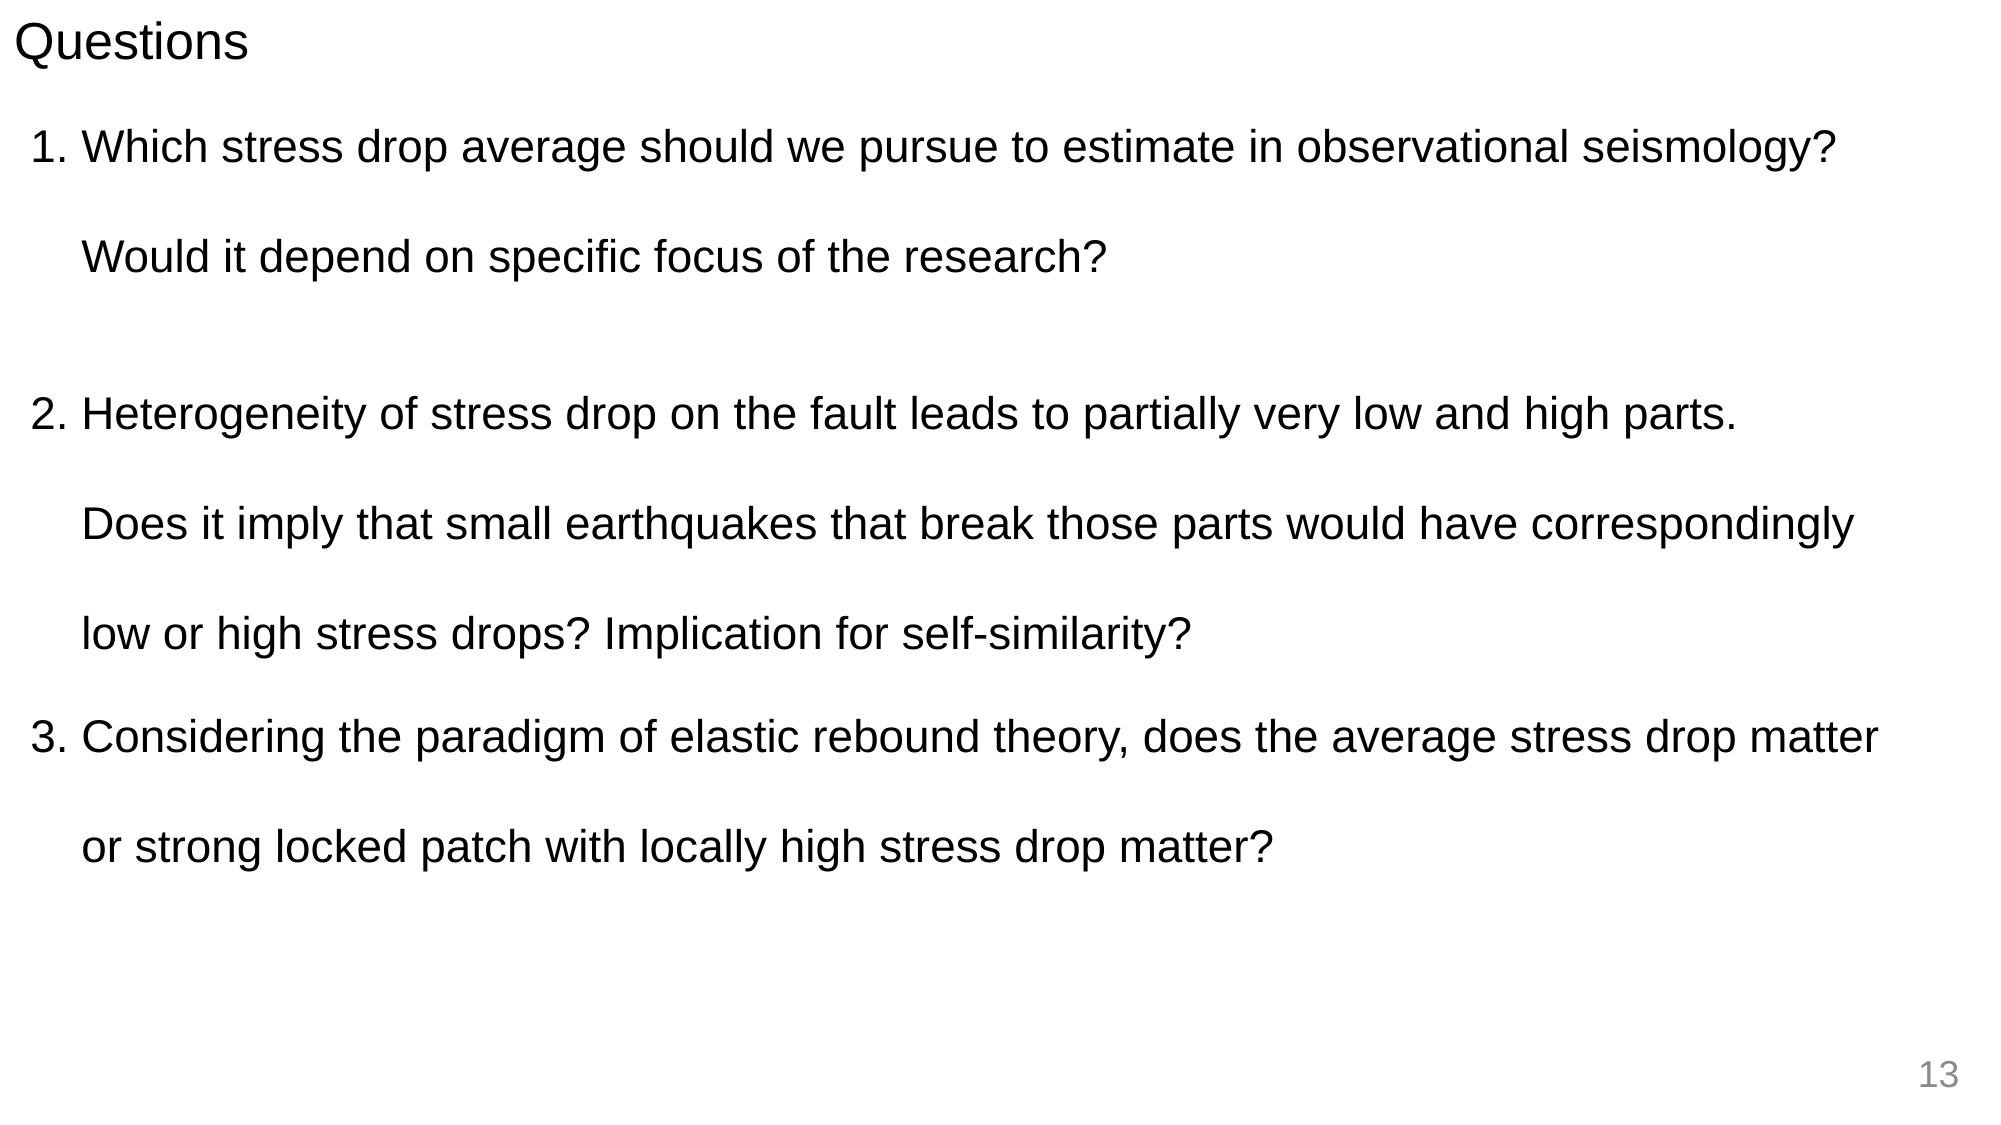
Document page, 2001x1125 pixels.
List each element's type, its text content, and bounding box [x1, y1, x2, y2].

text_box 3. Considering the paradigm of elastic rebound theory, does the average stress drop matter or strong locked patch with locally high stress drop matter? [15, 699, 1920, 880]
slide_number 13 [1524, 1042, 1975, 1103]
text_box 1. Which stress drop average should we pursue to estimate in observational seismology? Would it depend on specific focus of the research? [15, 108, 1858, 289]
text_box Questions [0, 0, 276, 78]
text_box 2. Heterogeneity of stress drop on the fault leads to partially very low and high parts. Does it imply that small earthquakes that break those parts would have correspondingly low or high stress drops? Implication for self-similarity? [15, 376, 1909, 667]
